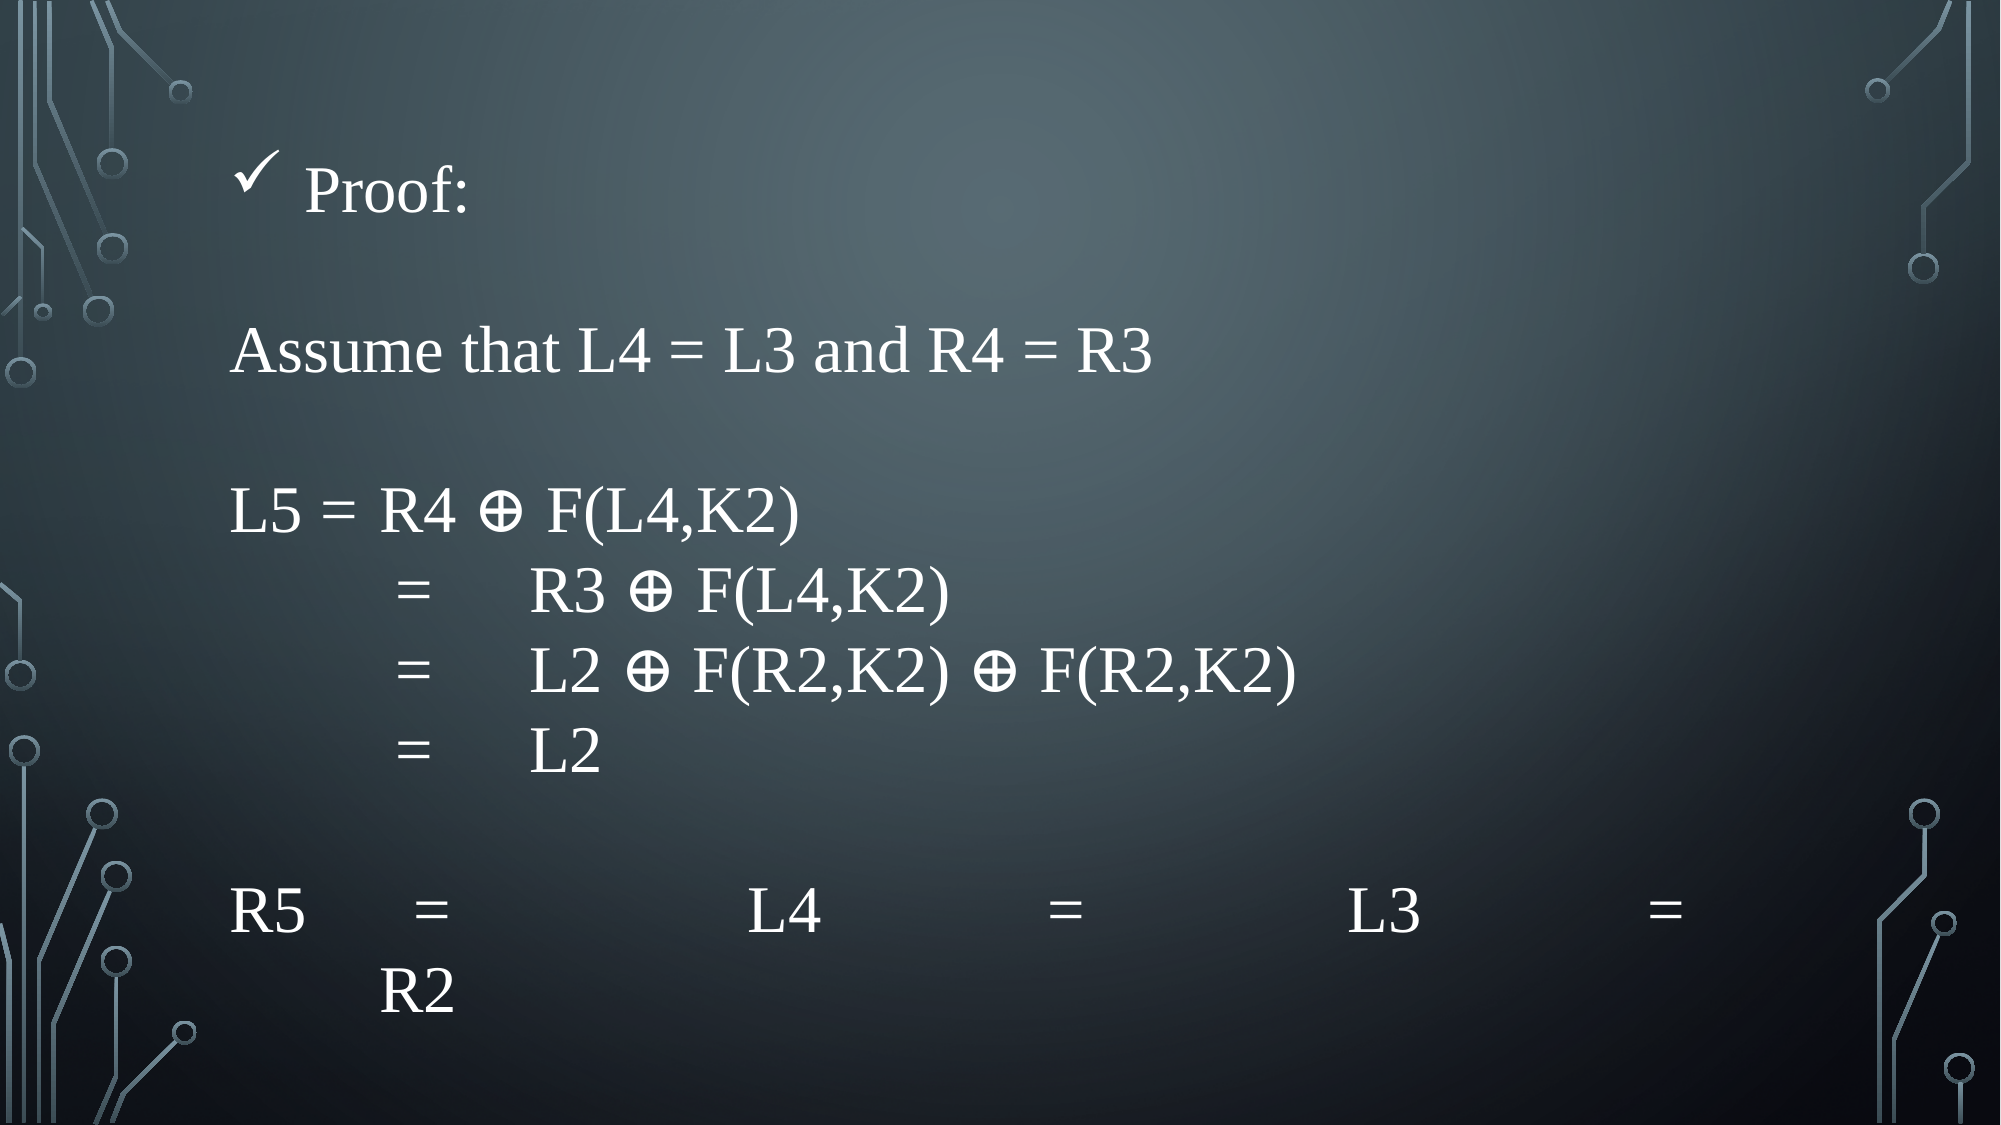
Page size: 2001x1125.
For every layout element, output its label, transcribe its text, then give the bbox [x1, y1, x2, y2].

text_box Proof: Assume that L4 = L3 and R4 = R3 L5 = R4 ⊕ F(L4,K2) = R3 ⊕ F(L4,K2) = L2 ⊕ F(R2,K2) ⊕ F(R2,K2) = L2 R5 = L4 = L3 = R2 [214, 138, 1813, 1033]
